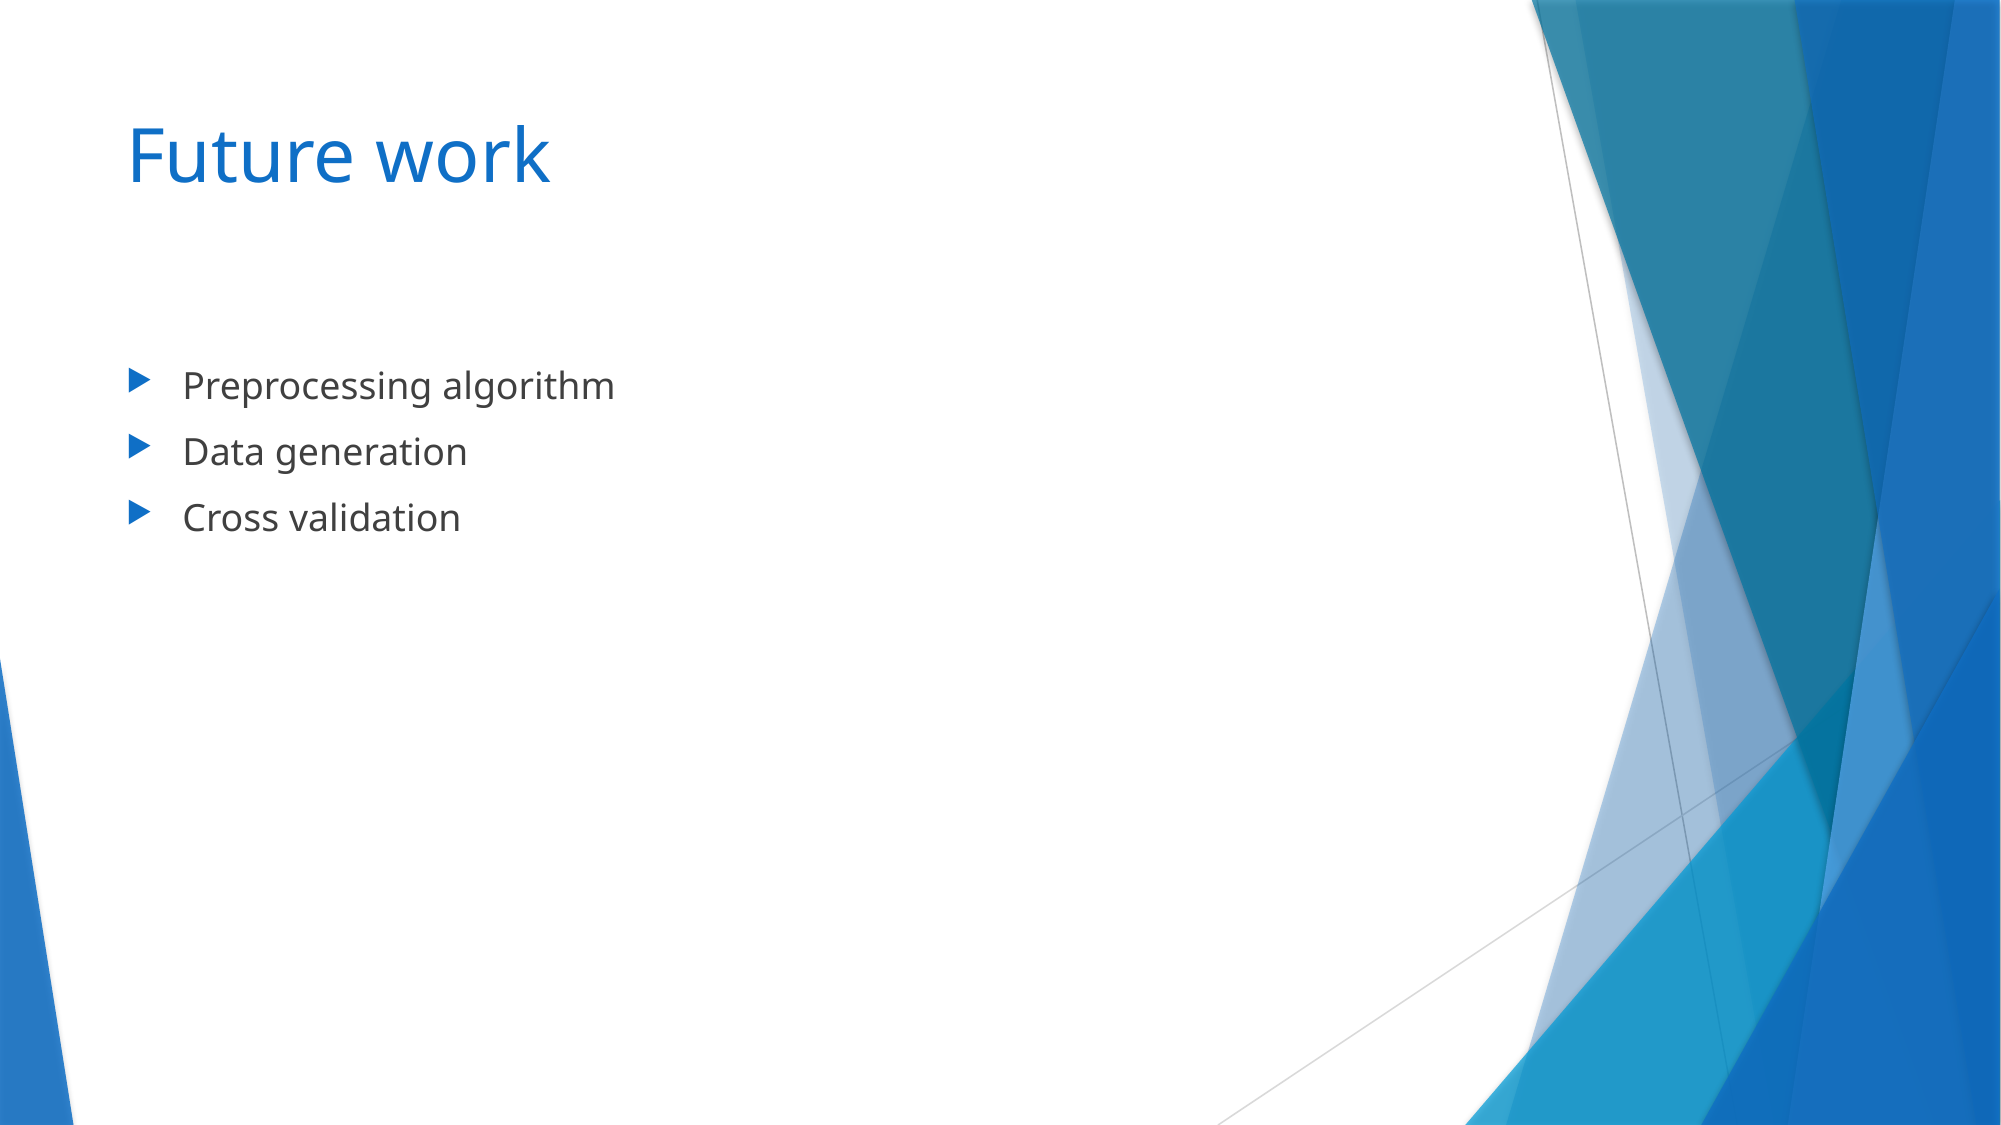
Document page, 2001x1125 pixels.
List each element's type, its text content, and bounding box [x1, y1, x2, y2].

title Future work [111, 99, 1522, 317]
list Preprocessing algorithm Data generation Cross validation [111, 354, 1522, 992]
